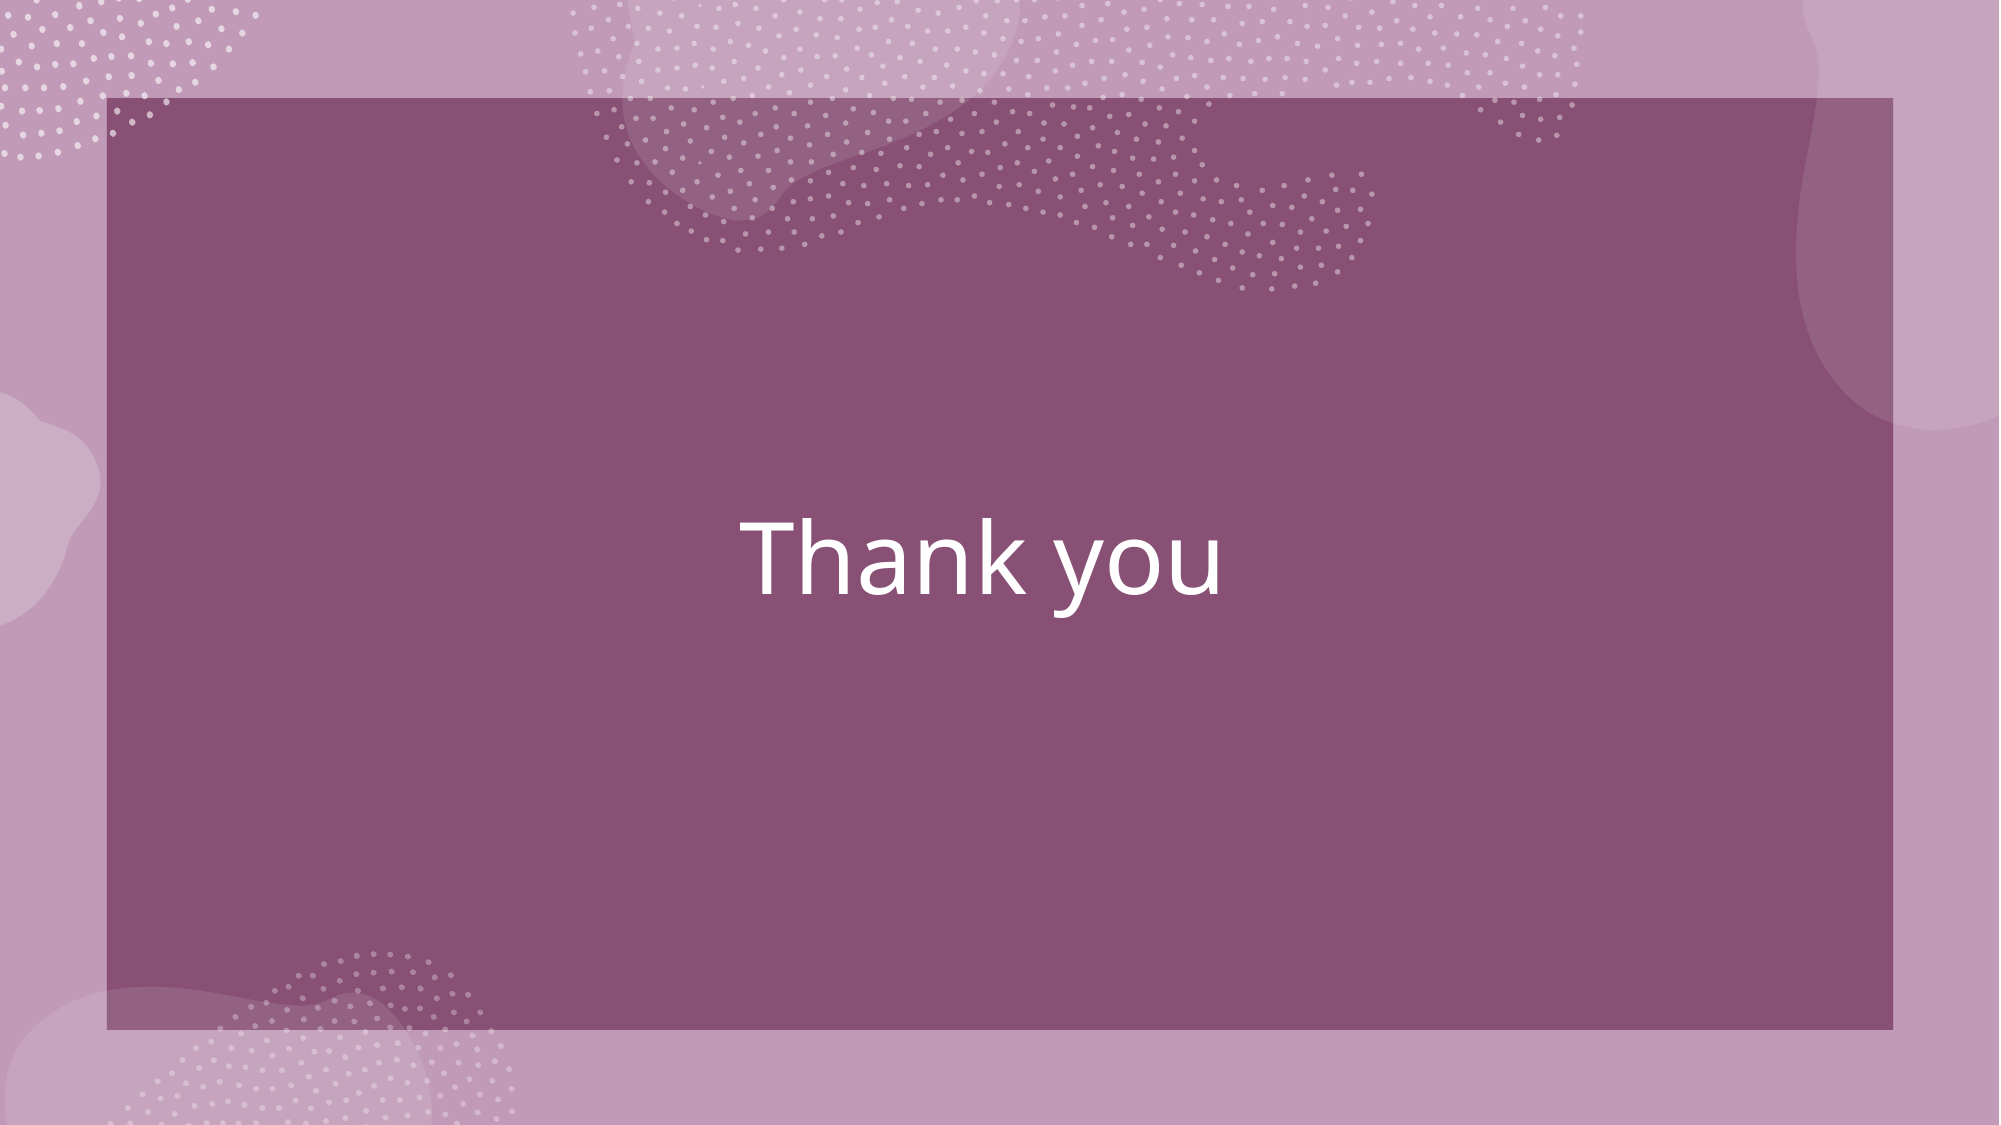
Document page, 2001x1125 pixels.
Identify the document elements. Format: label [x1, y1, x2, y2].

text_box [0, 0, 2000, 1125]
